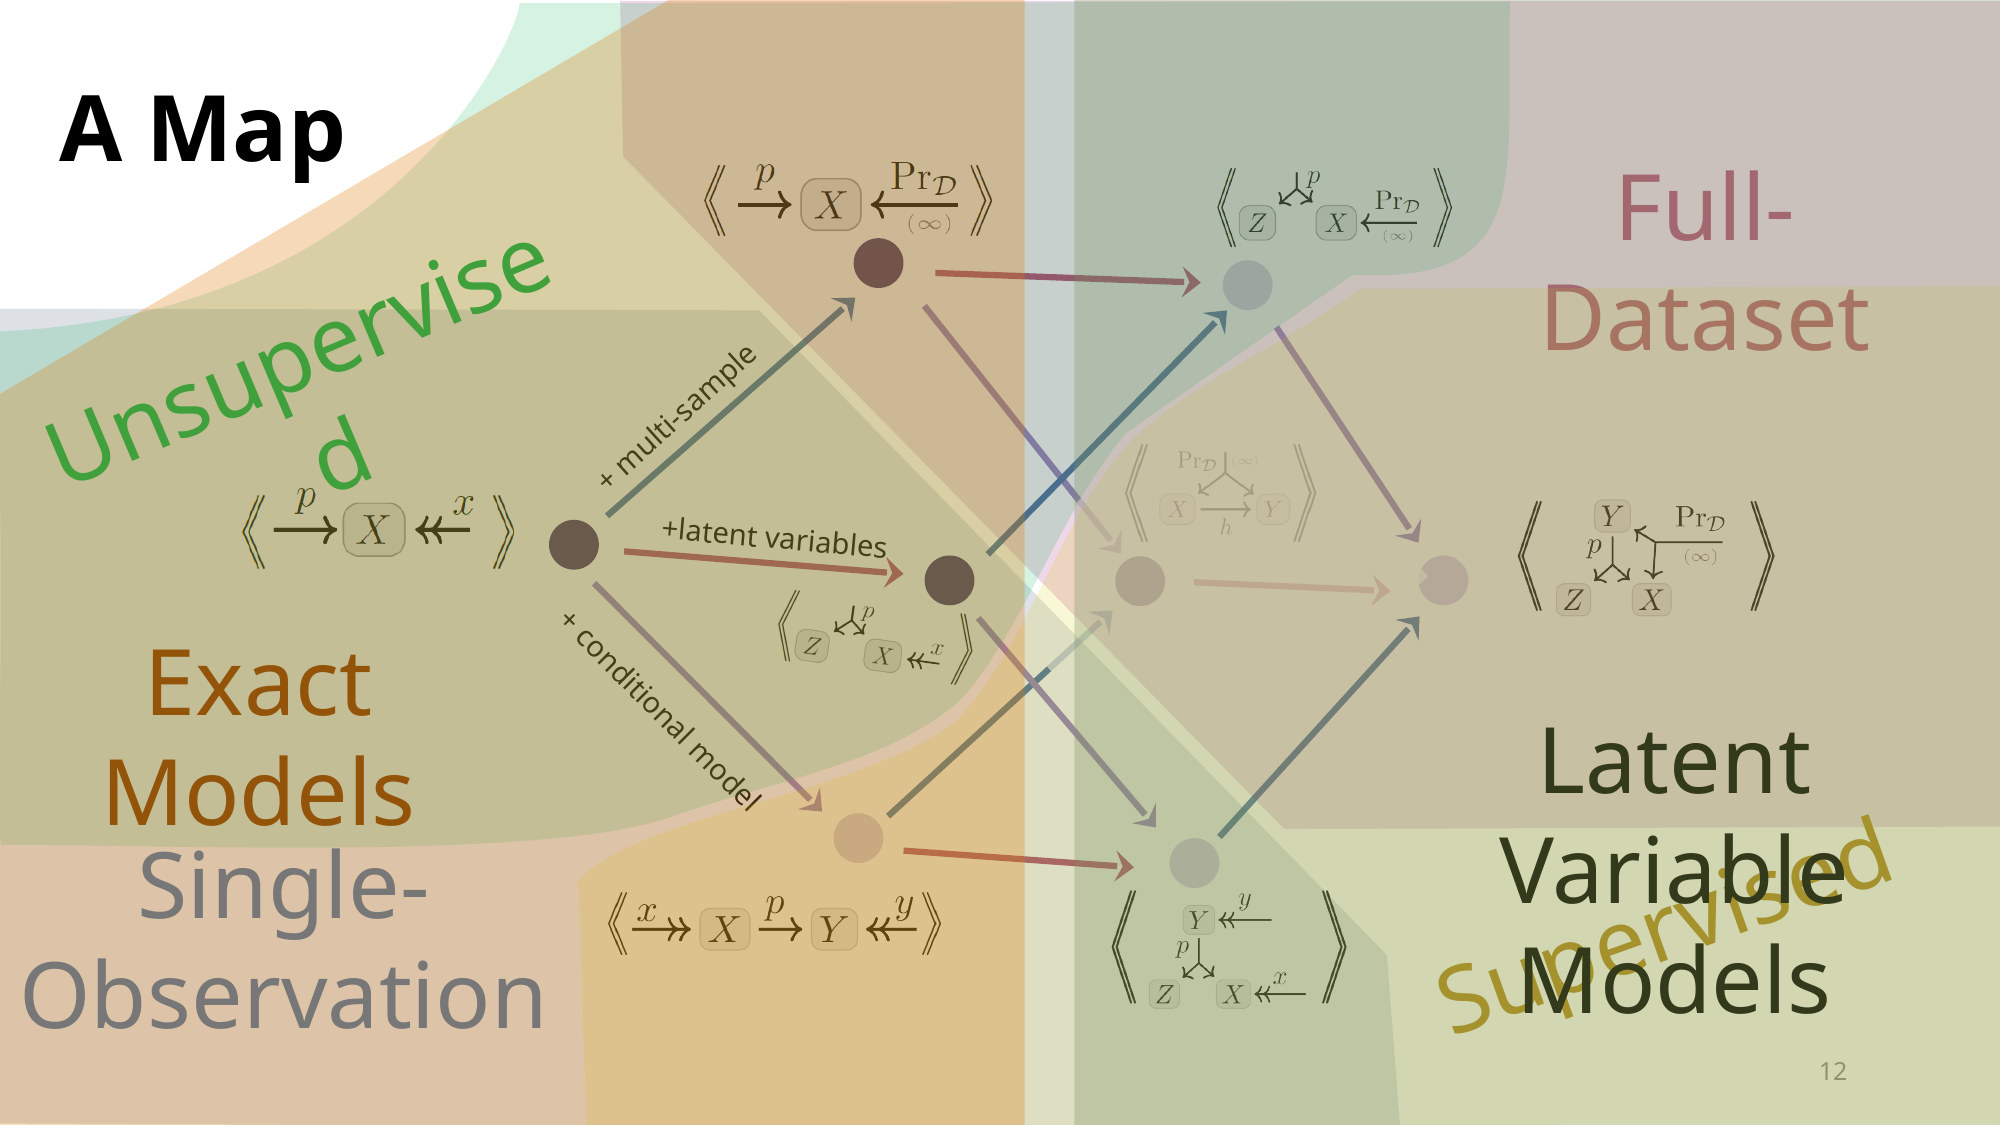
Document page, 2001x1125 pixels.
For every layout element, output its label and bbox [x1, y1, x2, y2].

text_box [0, 0, 2000, 1125]
